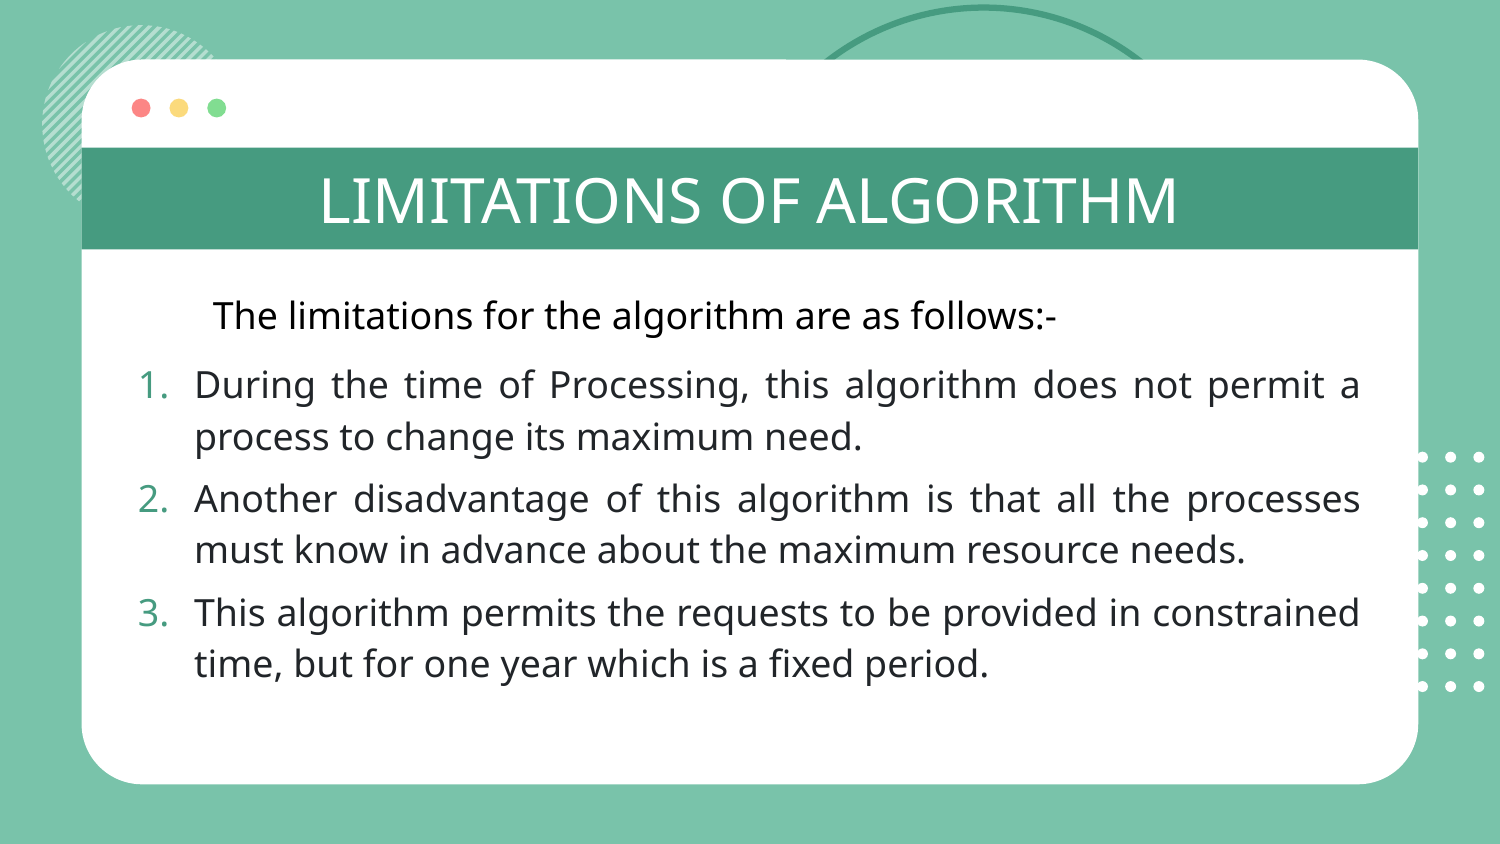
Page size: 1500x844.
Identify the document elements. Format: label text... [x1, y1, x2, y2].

subtitle The limitations for the algorithm are as follows:- During the time of Processing, this algorithm does not permit a process to change its maximum need. Another disadvantage of this algorithm is that all the processes must know in advance about the maximum resource needs. This algorithm permits the requests to be provided in constrained time, but for one year which is a fixed period. [137, 307, 1362, 709]
title LIMITATIONS OF ALGORITHM [81, 147, 1419, 250]
